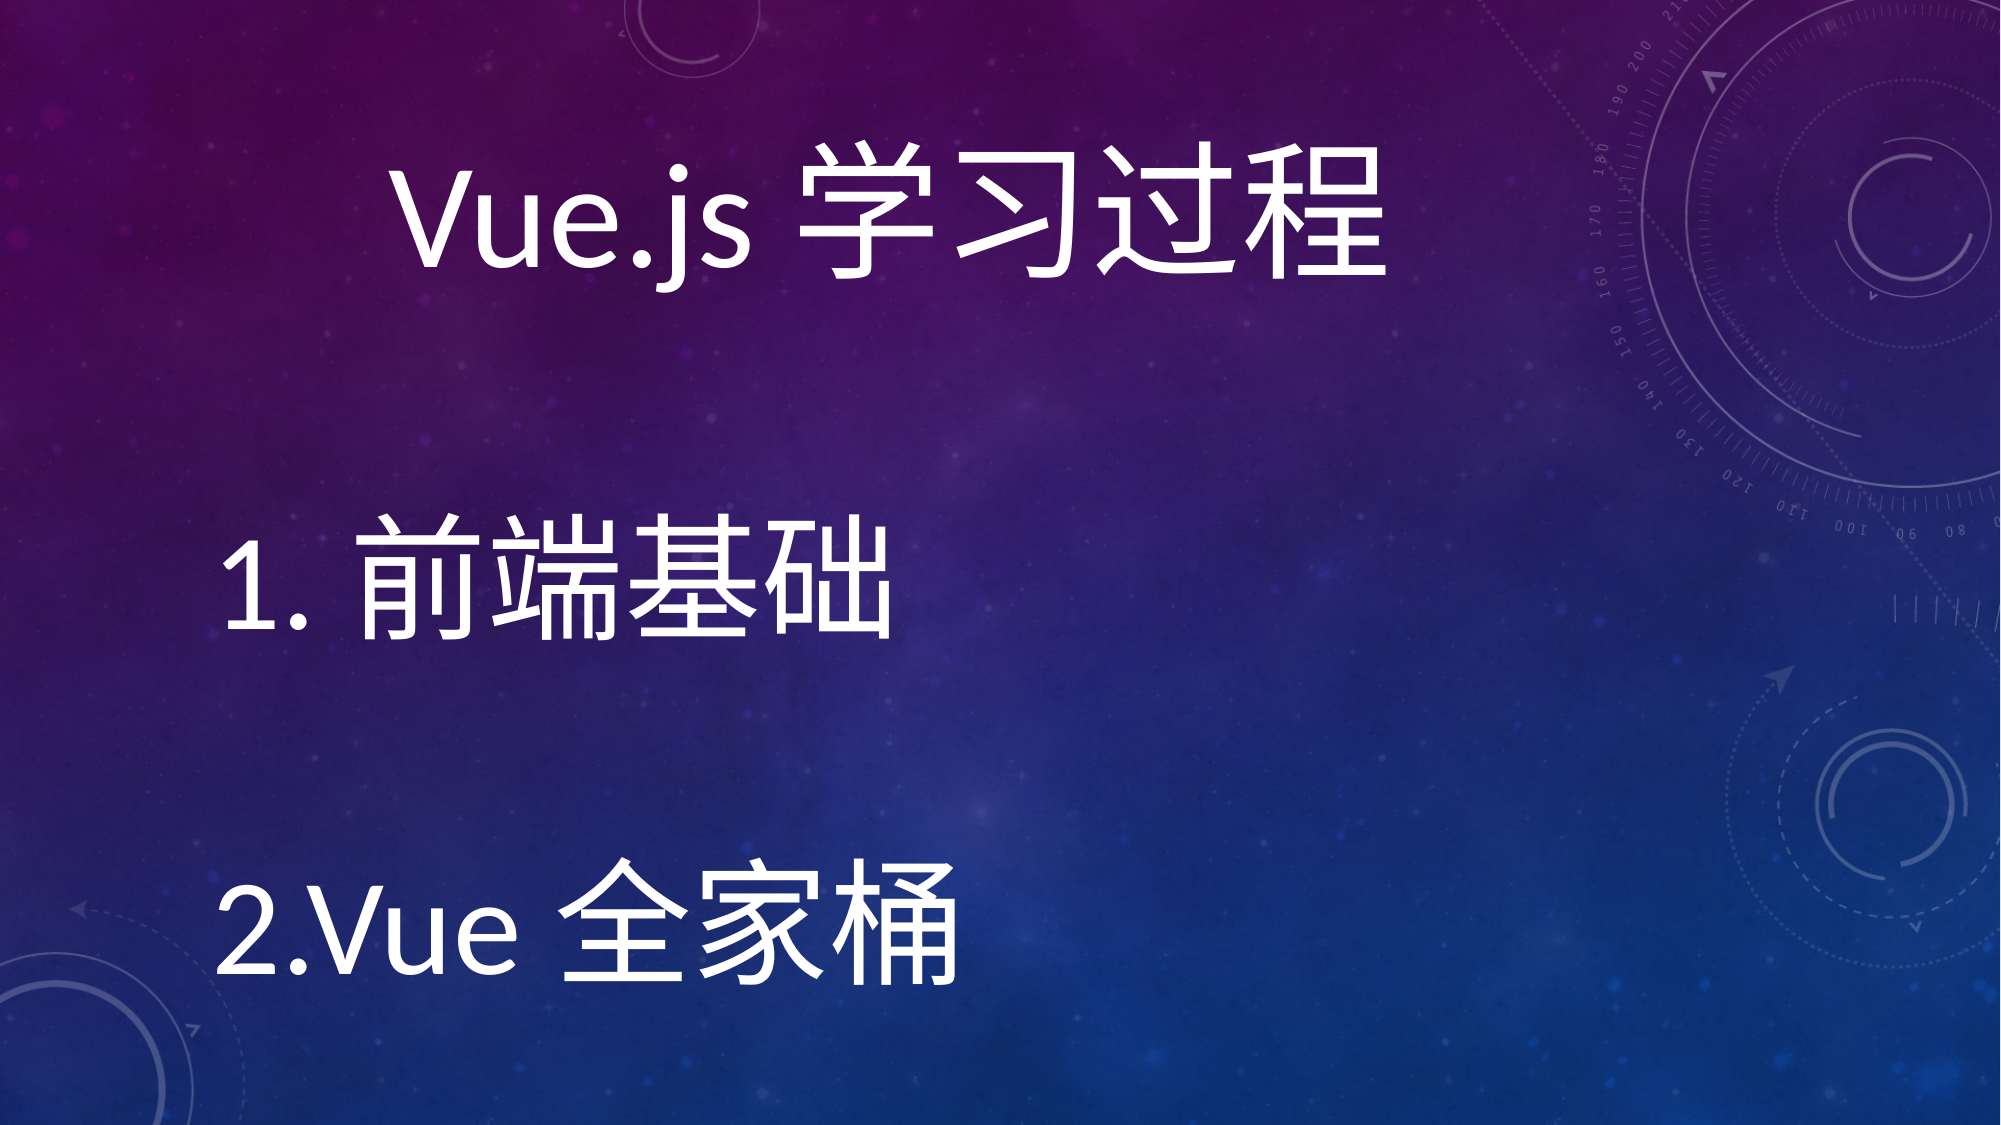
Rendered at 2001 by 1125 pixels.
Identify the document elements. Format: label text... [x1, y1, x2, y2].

text_box 1.前端基础 2.Vue全家桶 [197, 484, 1827, 1010]
text_box Vue.js学习过程 [373, 109, 1627, 305]
picture [0, 0, 2001, 1125]
